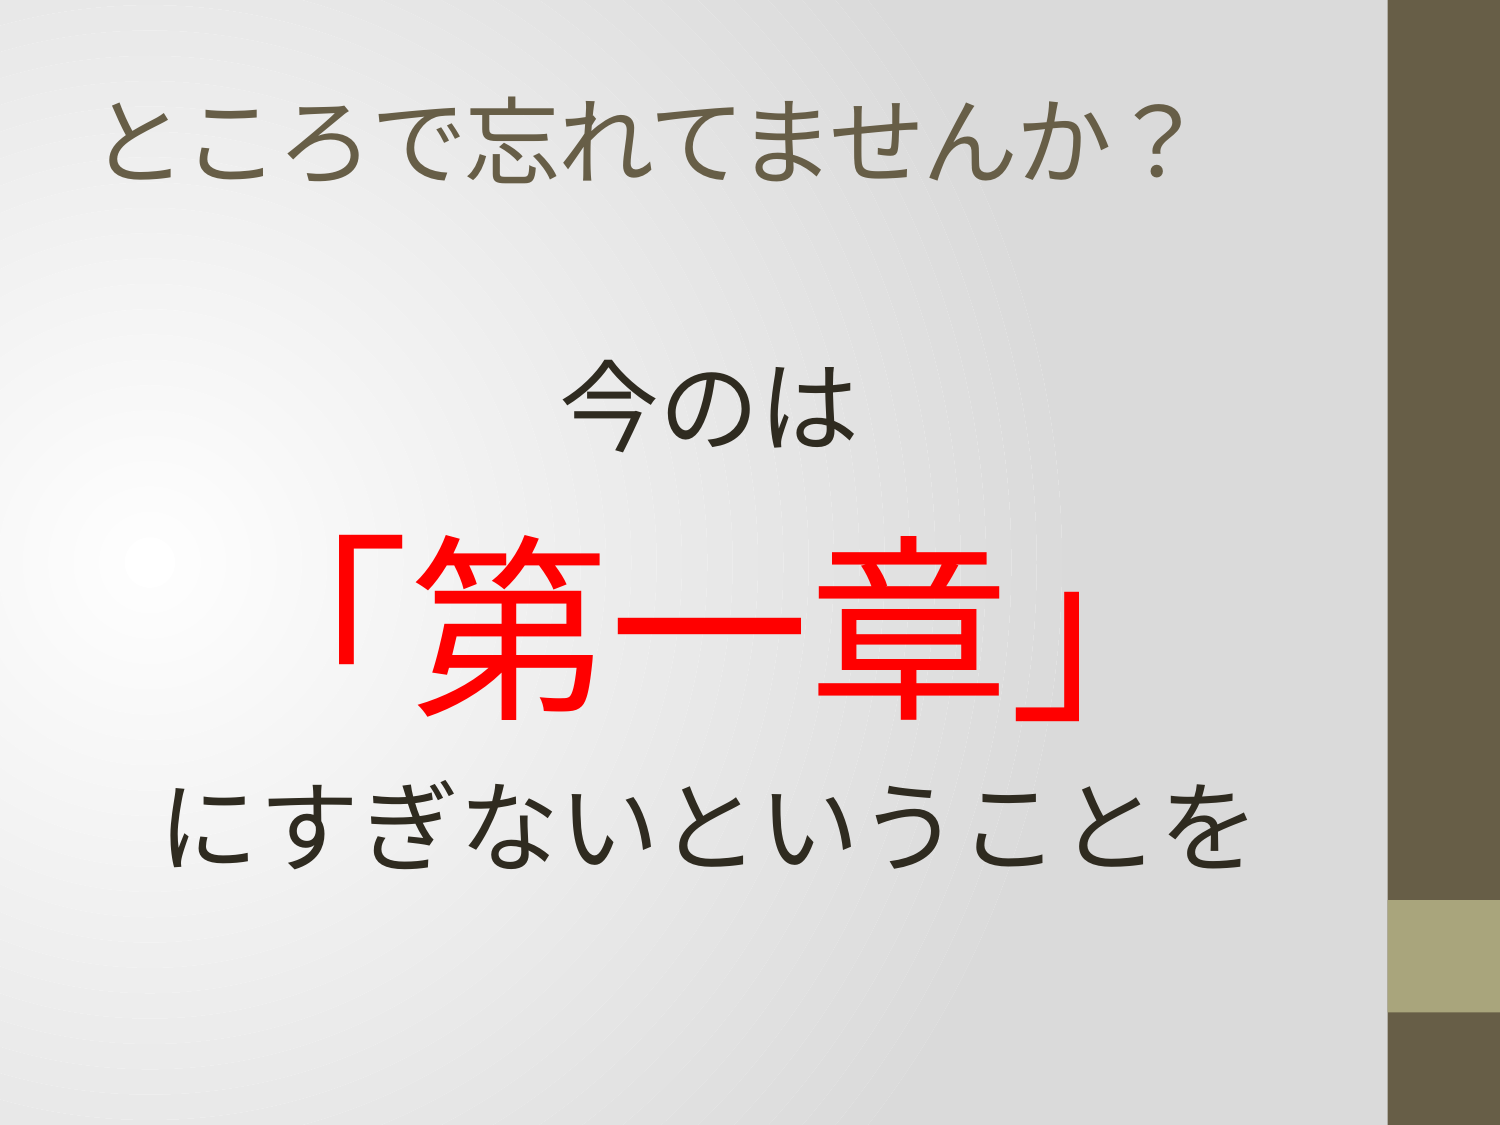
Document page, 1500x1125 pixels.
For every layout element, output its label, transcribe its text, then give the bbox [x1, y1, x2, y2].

title ところで忘れてませんか？ [75, 45, 1325, 233]
list 今のは 「第一章」 にすぎないということを [75, 262, 1325, 1050]
